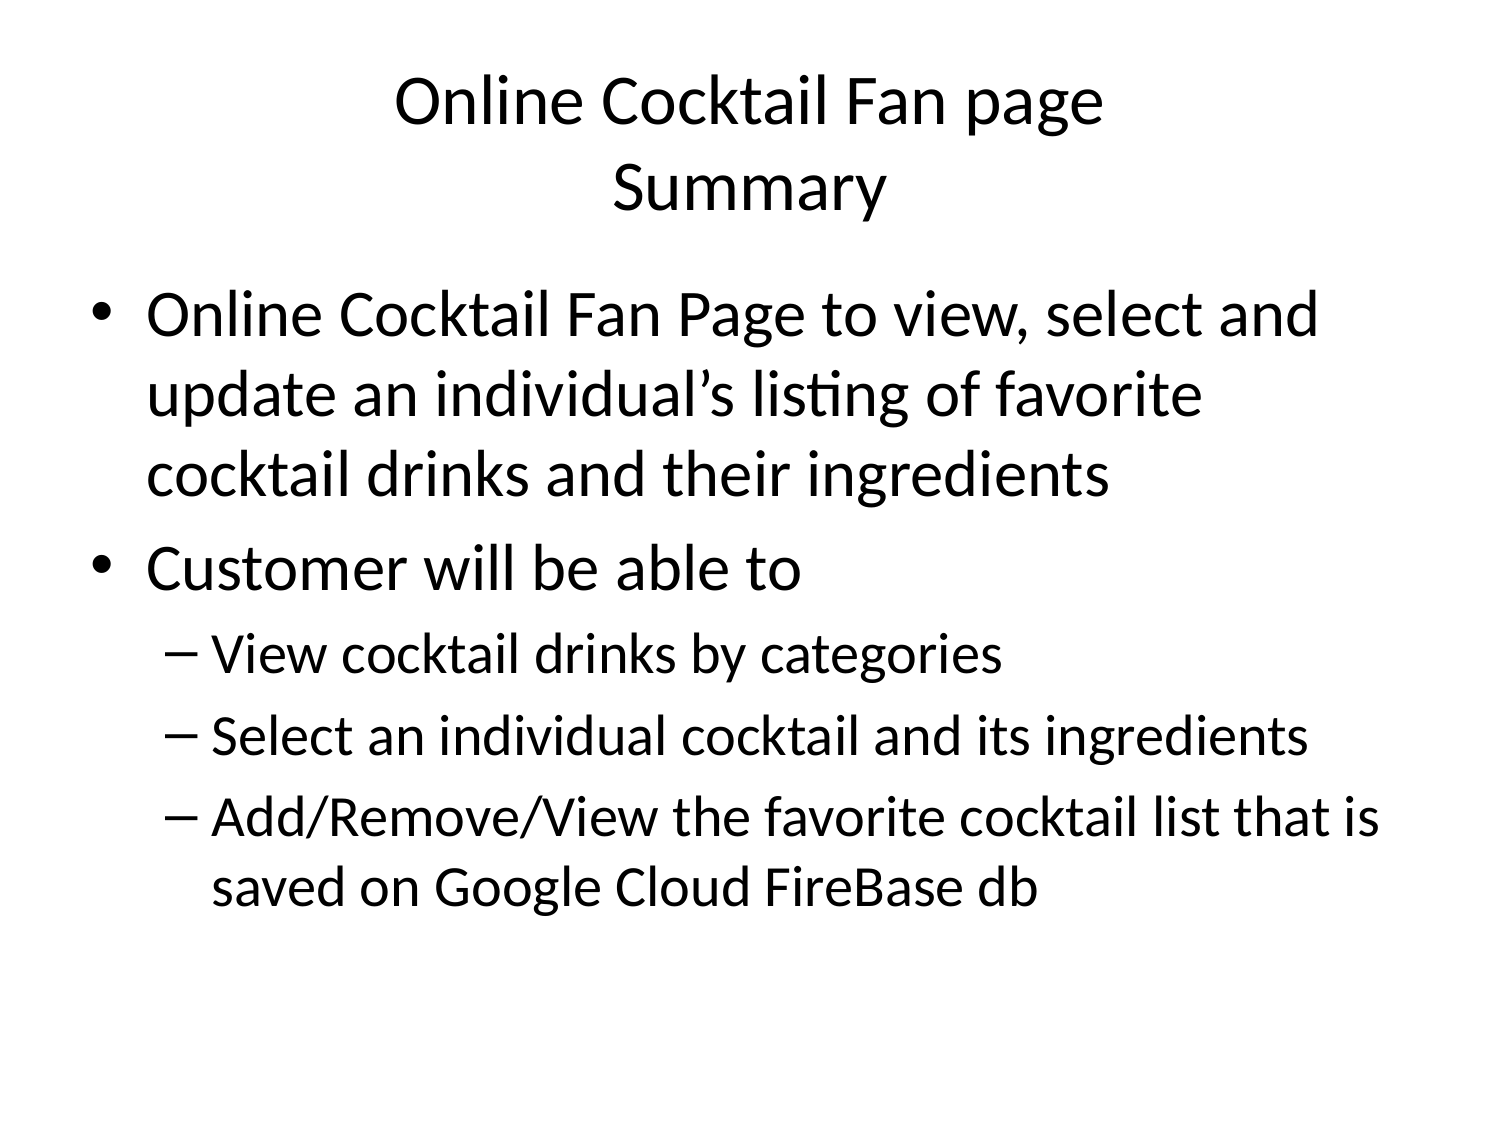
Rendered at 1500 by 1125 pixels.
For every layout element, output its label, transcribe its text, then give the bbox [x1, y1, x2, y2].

title Online Cocktail Fan page Summary [75, 45, 1425, 233]
list Online Cocktail Fan Page to view, select and update an individual’s listing of favorite cocktail drinks and their ingredients Customer will be able to View cocktail drinks by categories Select an individual cocktail and its ingredients Add/Remove/View the favorite cocktail list that is saved on Google Cloud FireBase db [75, 262, 1425, 1005]
